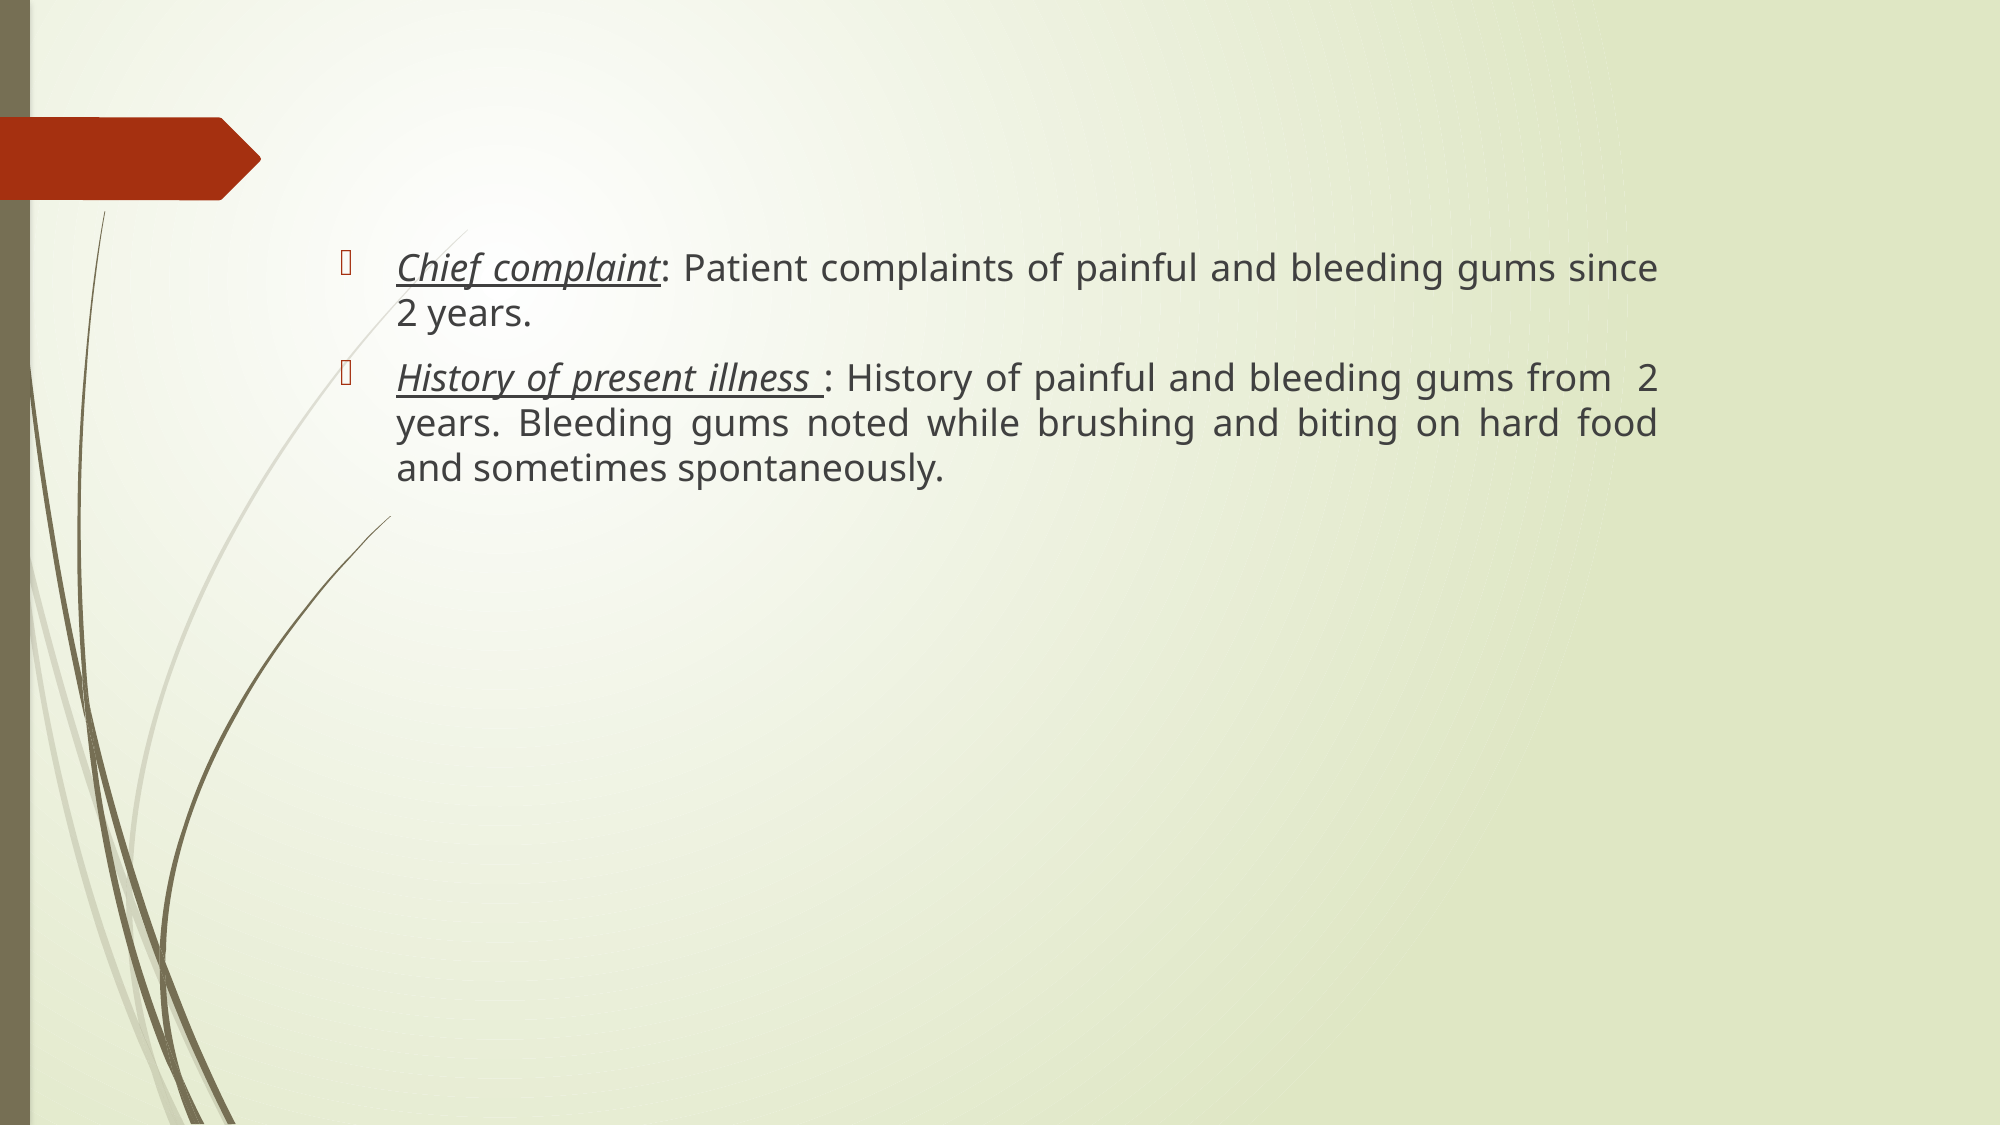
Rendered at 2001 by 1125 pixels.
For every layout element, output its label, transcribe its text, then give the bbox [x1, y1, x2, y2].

list Chief complaint: Patient complaints of painful and bleeding gums since 2 years. History of present illness : History of painful and bleeding gums from 2 years. Bleeding gums noted while brushing and biting on hard food and sometimes spontaneously. [324, 236, 1675, 1087]
